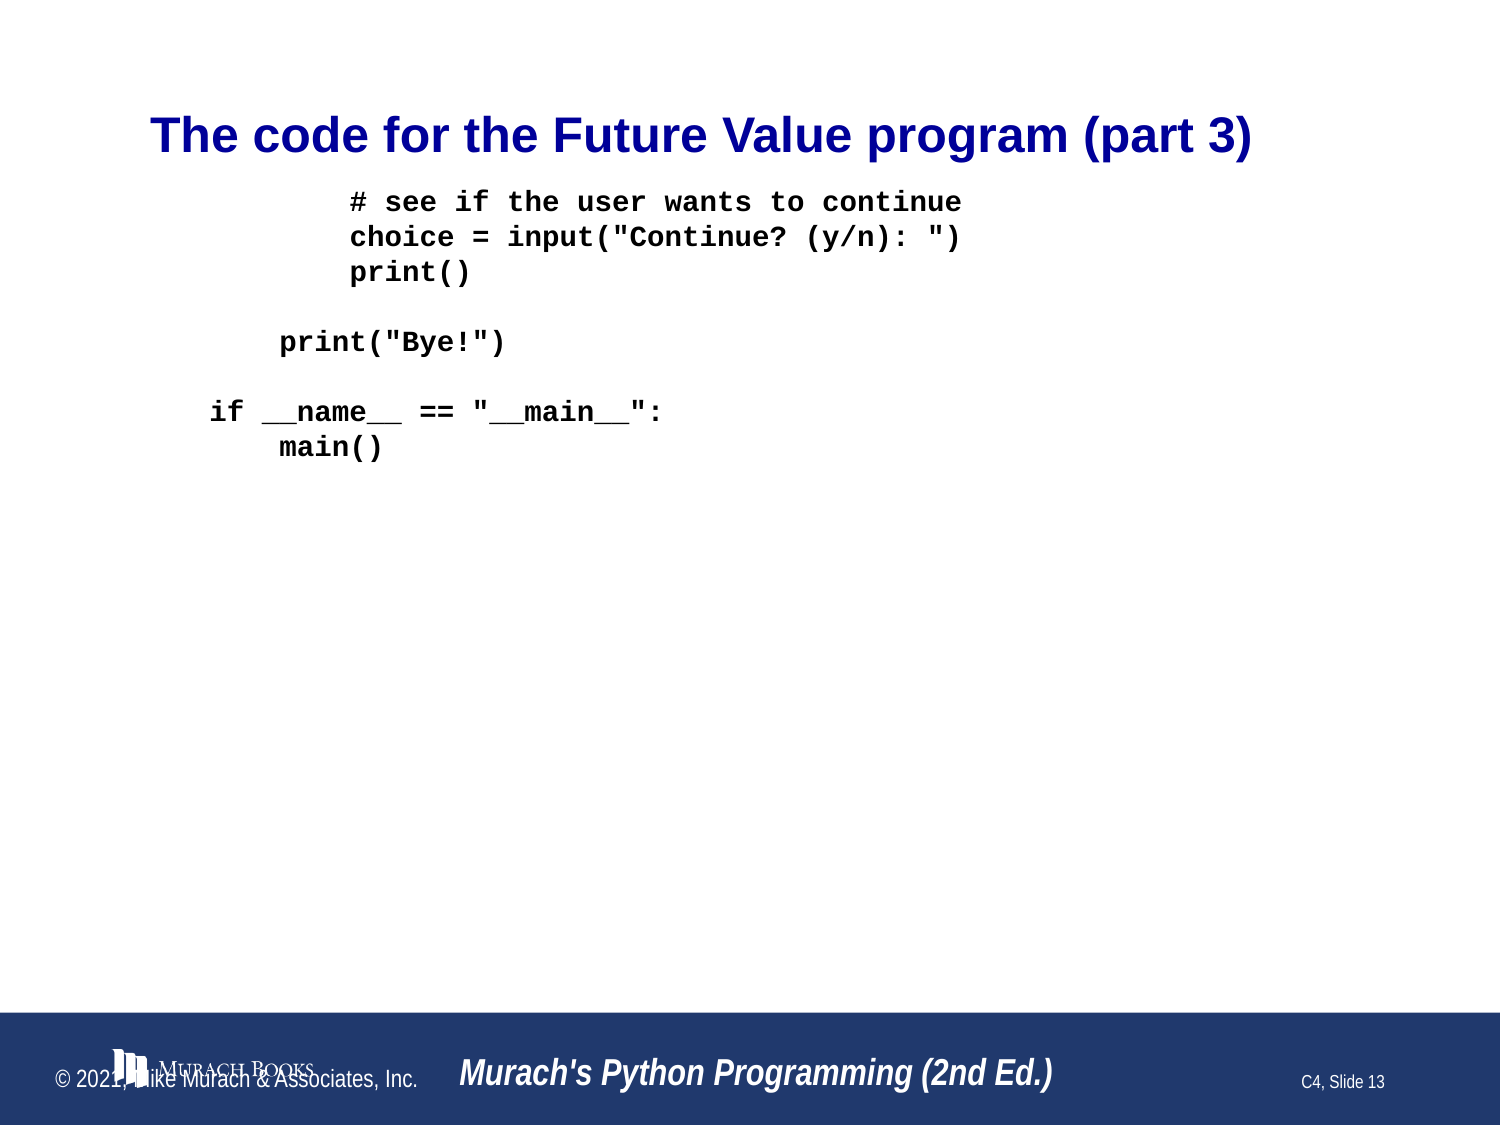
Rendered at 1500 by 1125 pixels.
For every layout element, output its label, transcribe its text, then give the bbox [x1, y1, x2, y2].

title The code for the Future Value program (part 3) [150, 102, 1350, 164]
list # see if the user wants to continue choice = input("Continue? (y/n): ") print() print("Bye!") if __name__ == "__main__": main() [137, 174, 1350, 975]
slide_number Murach's Python Programming (2nd Ed.) [463, 1025, 1075, 1100]
slide_number C4, Slide 13 [1087, 1025, 1400, 1100]
footer © 2021, Mike Murach & Associates, Inc. [12, 1025, 463, 1100]
